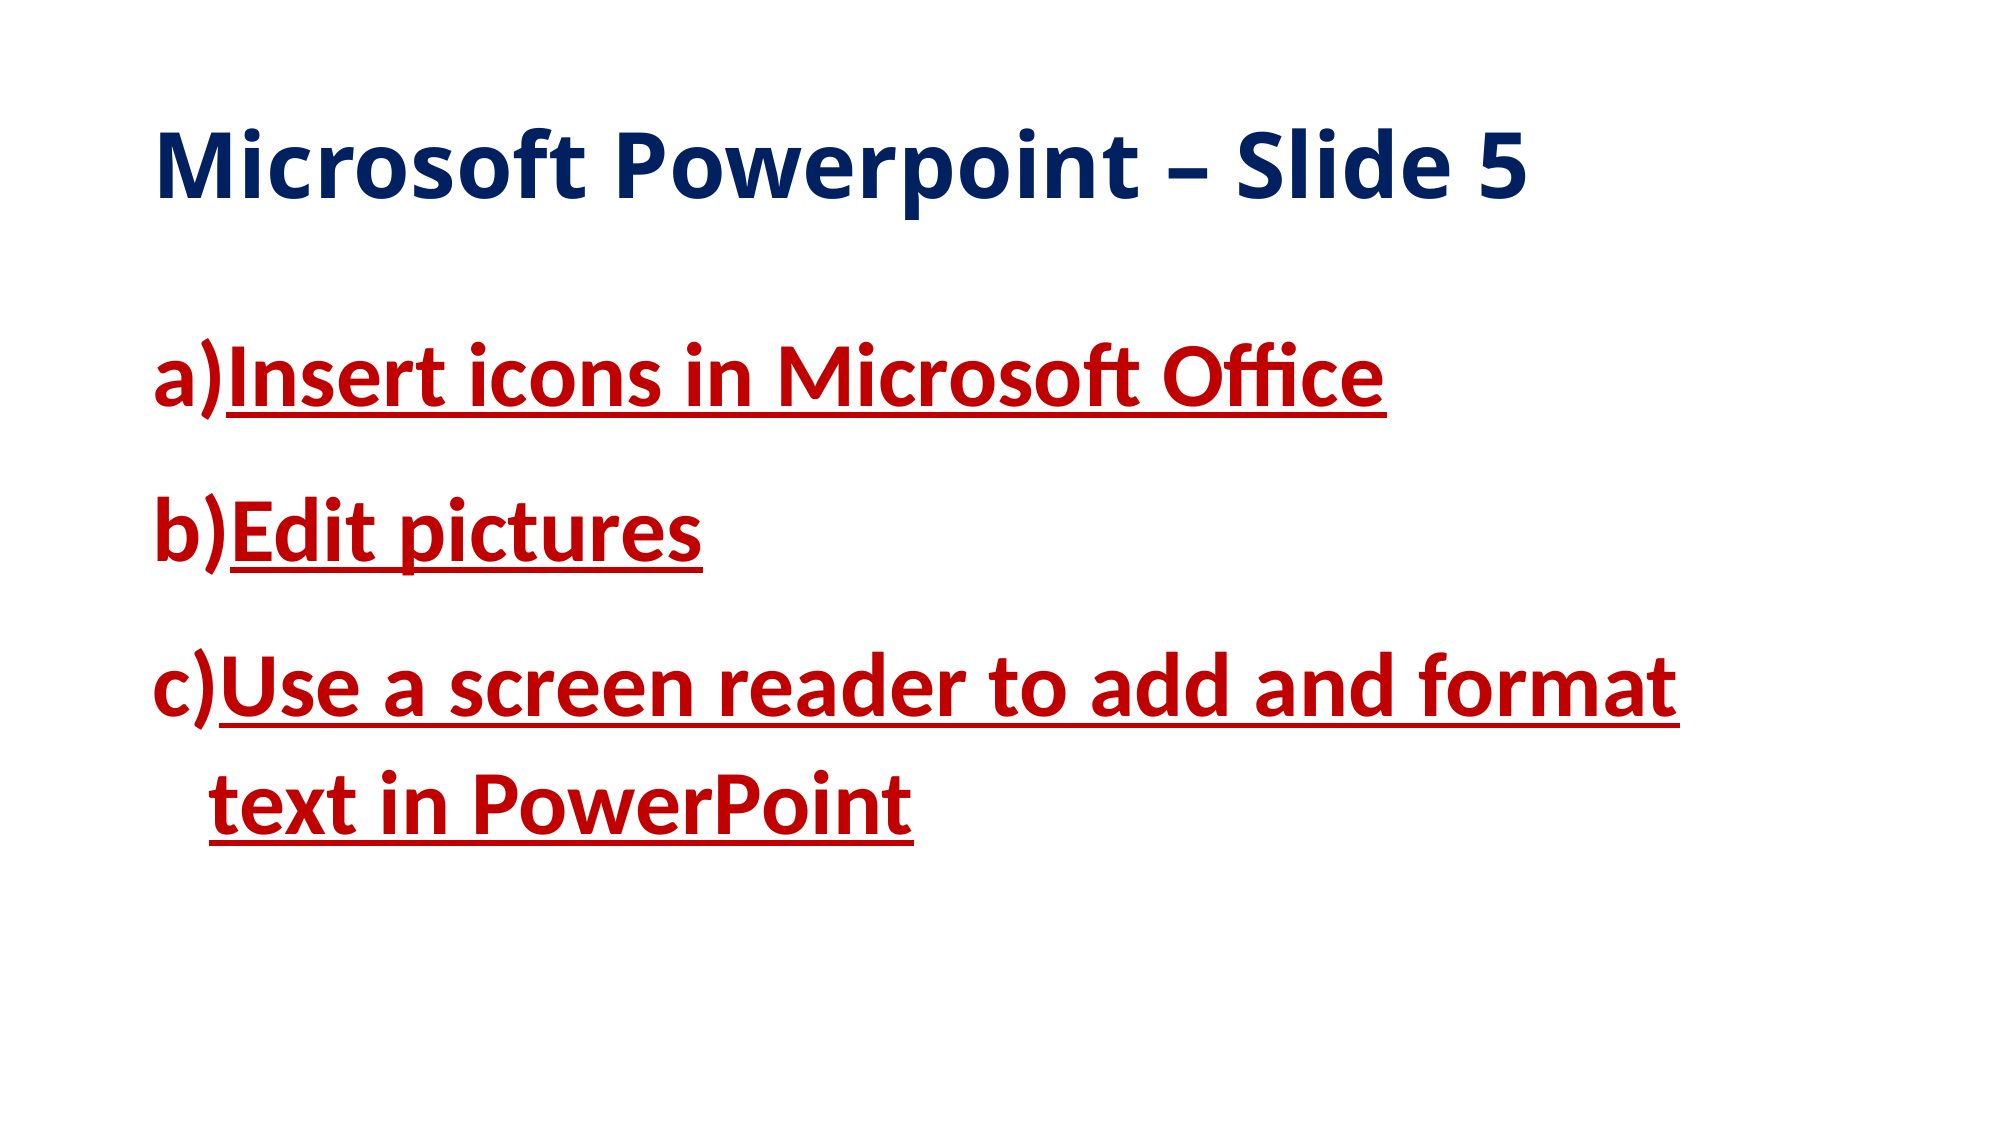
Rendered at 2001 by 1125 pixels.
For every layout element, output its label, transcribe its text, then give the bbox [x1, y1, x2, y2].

title Microsoft Powerpoint – Slide 5 [137, 59, 1863, 278]
list Insert icons in Microsoft Office Edit pictures Use a screen reader to add and format text in PowerPoint [137, 299, 1863, 1014]
